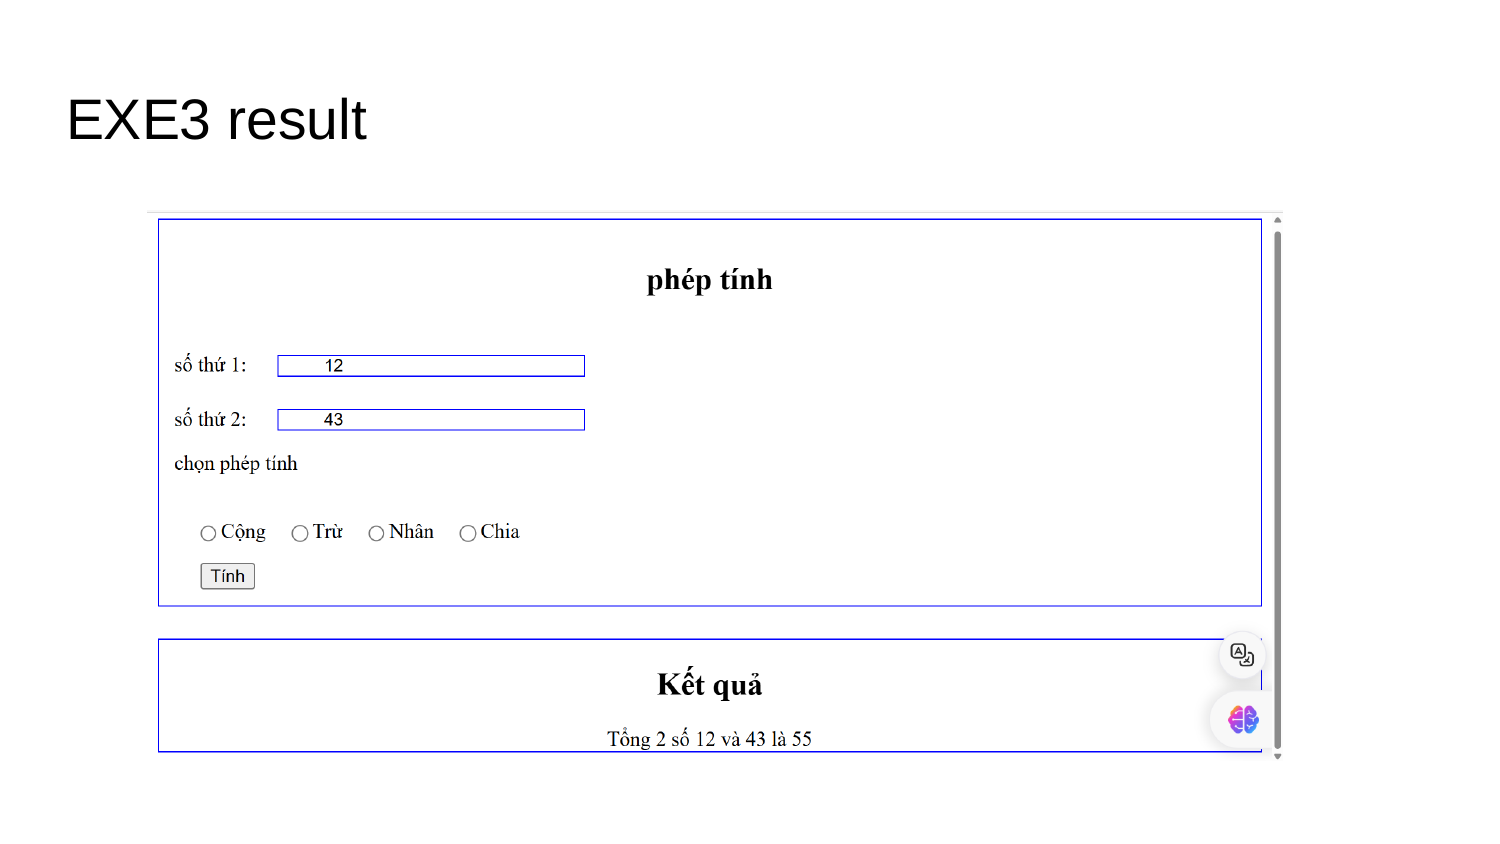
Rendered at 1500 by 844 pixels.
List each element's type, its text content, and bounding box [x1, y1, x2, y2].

picture [147, 209, 1284, 761]
title EXE3 result [51, 72, 1449, 167]
